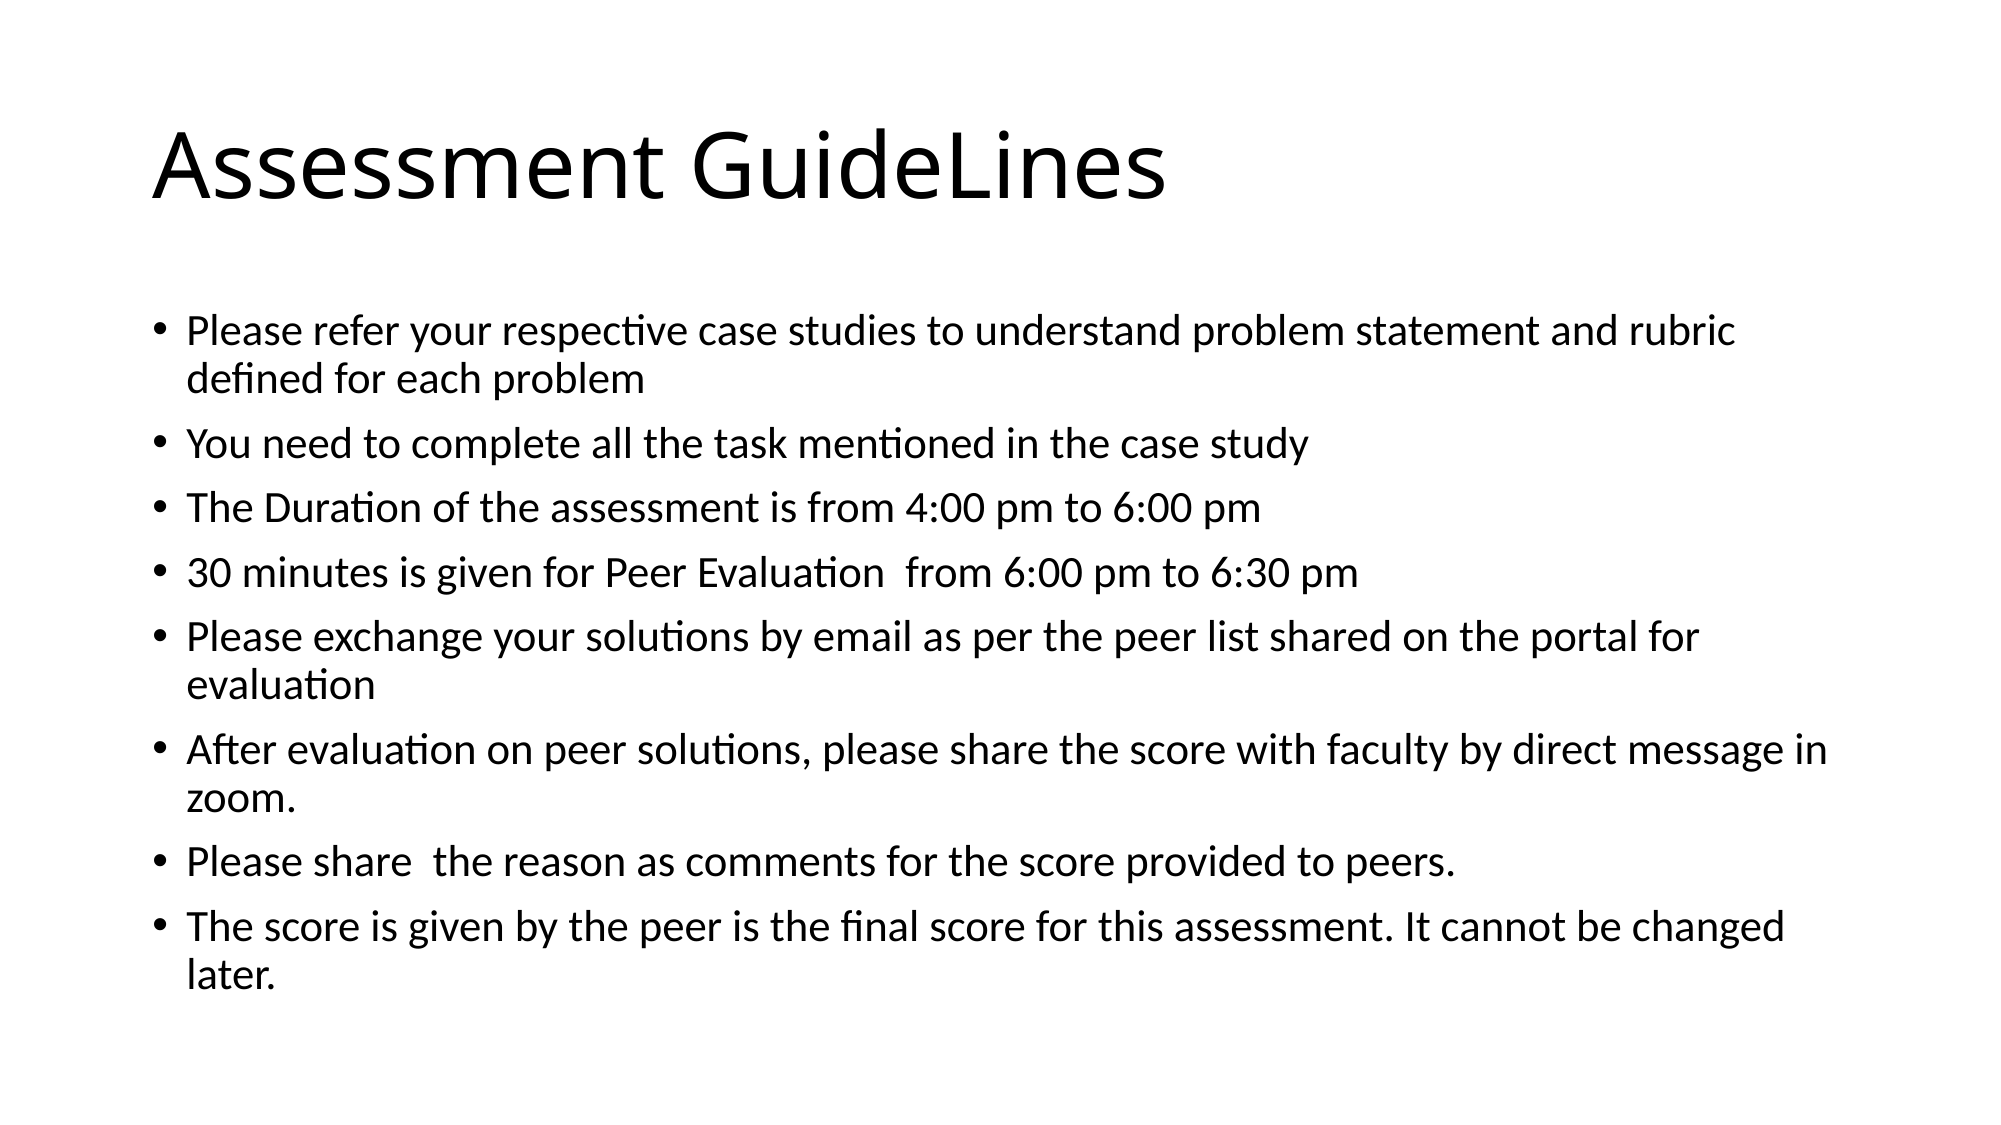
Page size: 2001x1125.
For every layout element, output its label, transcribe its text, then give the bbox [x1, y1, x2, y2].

title Assessment GuideLines [137, 59, 1863, 278]
list Please refer your respective case studies to understand problem statement and rubric defined for each problem You need to complete all the task mentioned in the case study The Duration of the assessment is from 4:00 pm to 6:00 pm 30 minutes is given for Peer Evaluation from 6:00 pm to 6:30 pm Please exchange your solutions by email as per the peer list shared on the portal for evaluation After evaluation on peer solutions, please share the score with faculty by direct message in zoom. Please share the reason as comments for the score provided to peers. The score is given by the peer is the final score for this assessment. It cannot be changed later. [137, 299, 1863, 1014]
